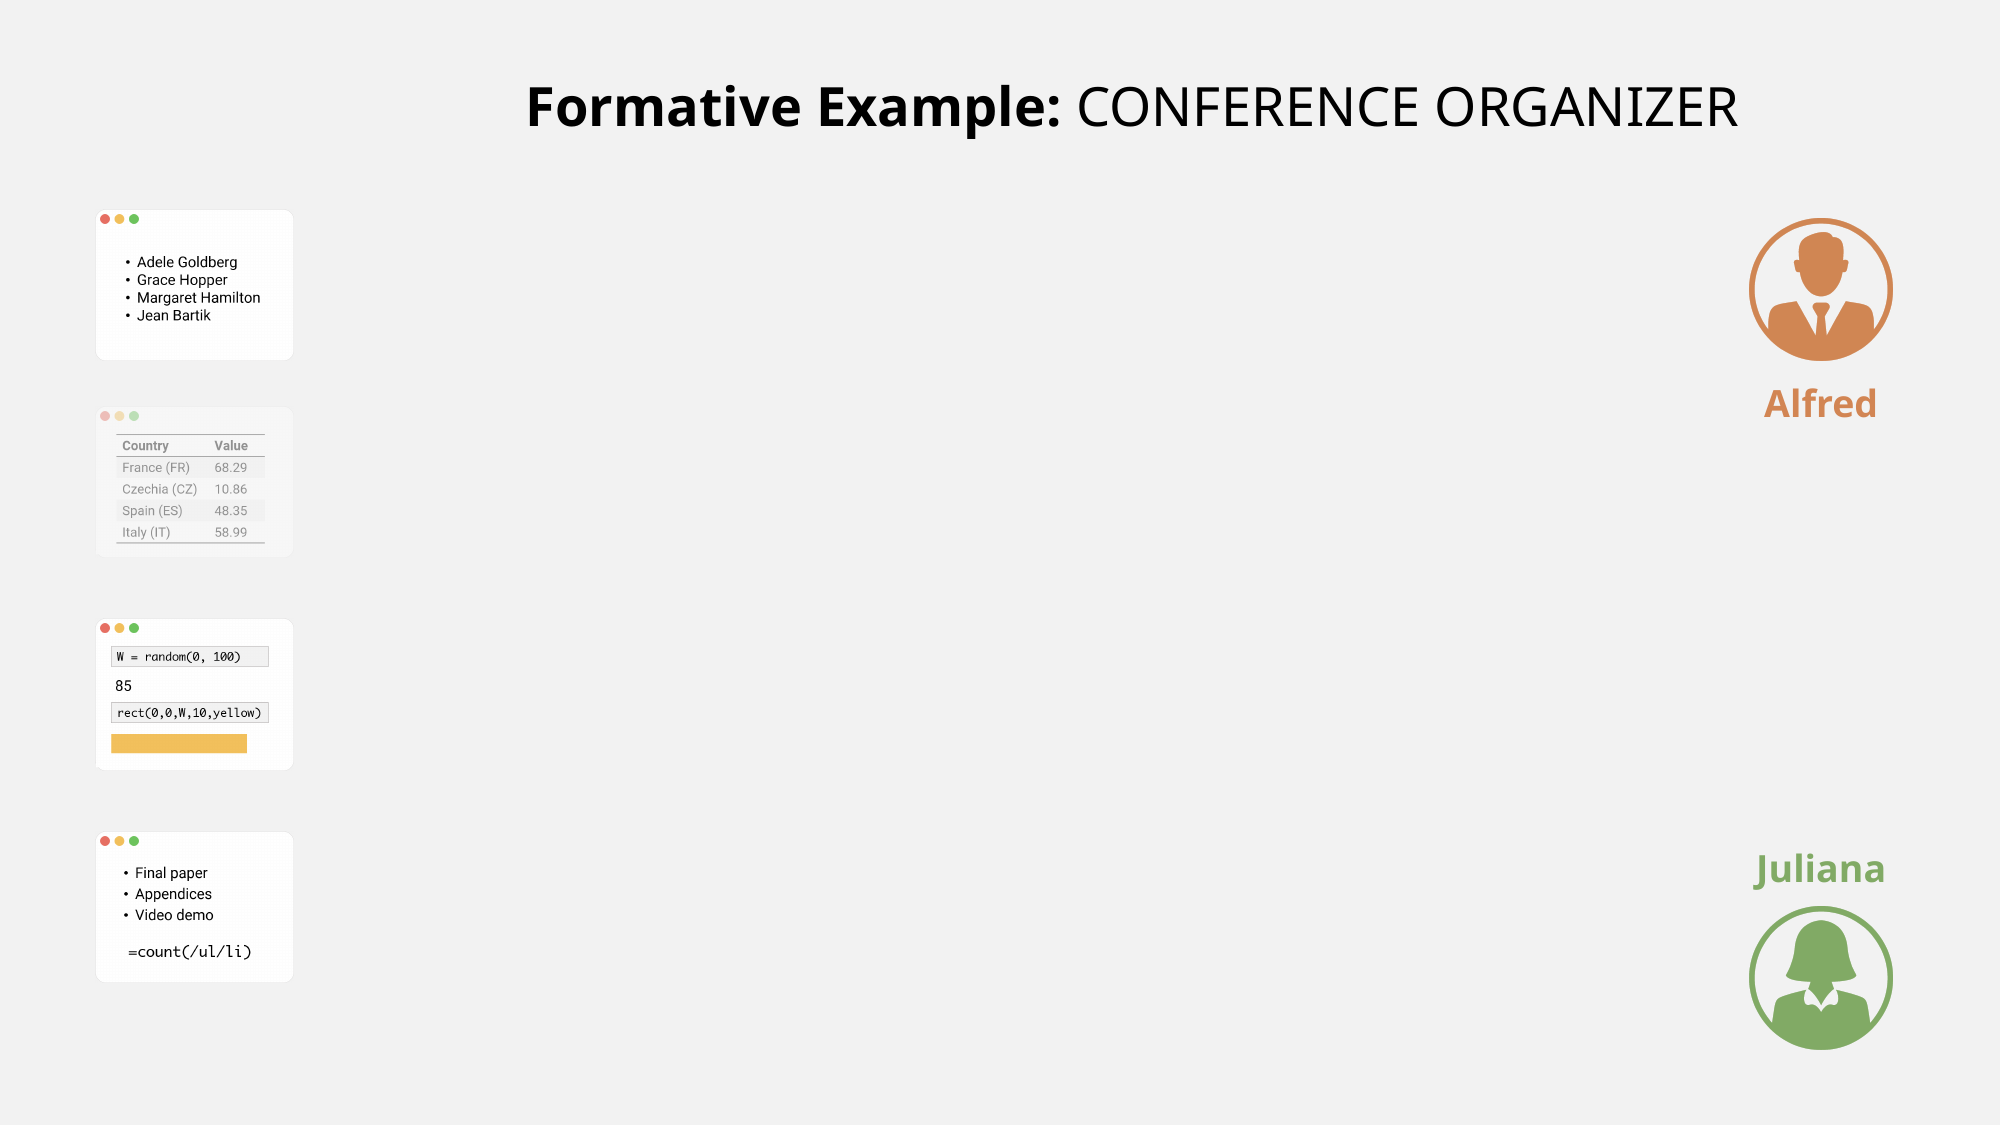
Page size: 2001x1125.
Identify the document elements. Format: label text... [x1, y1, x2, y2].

picture [95, 209, 294, 361]
picture [95, 406, 294, 558]
picture [1749, 218, 1893, 361]
picture [95, 618, 294, 771]
text_box Formative Example: Conference Organizer [413, 65, 1852, 146]
text_box Juliana [1683, 837, 1959, 898]
text_box [23, 375, 326, 587]
picture [1749, 906, 1893, 1050]
text_box Alfred [1702, 372, 1941, 433]
picture [95, 831, 294, 983]
